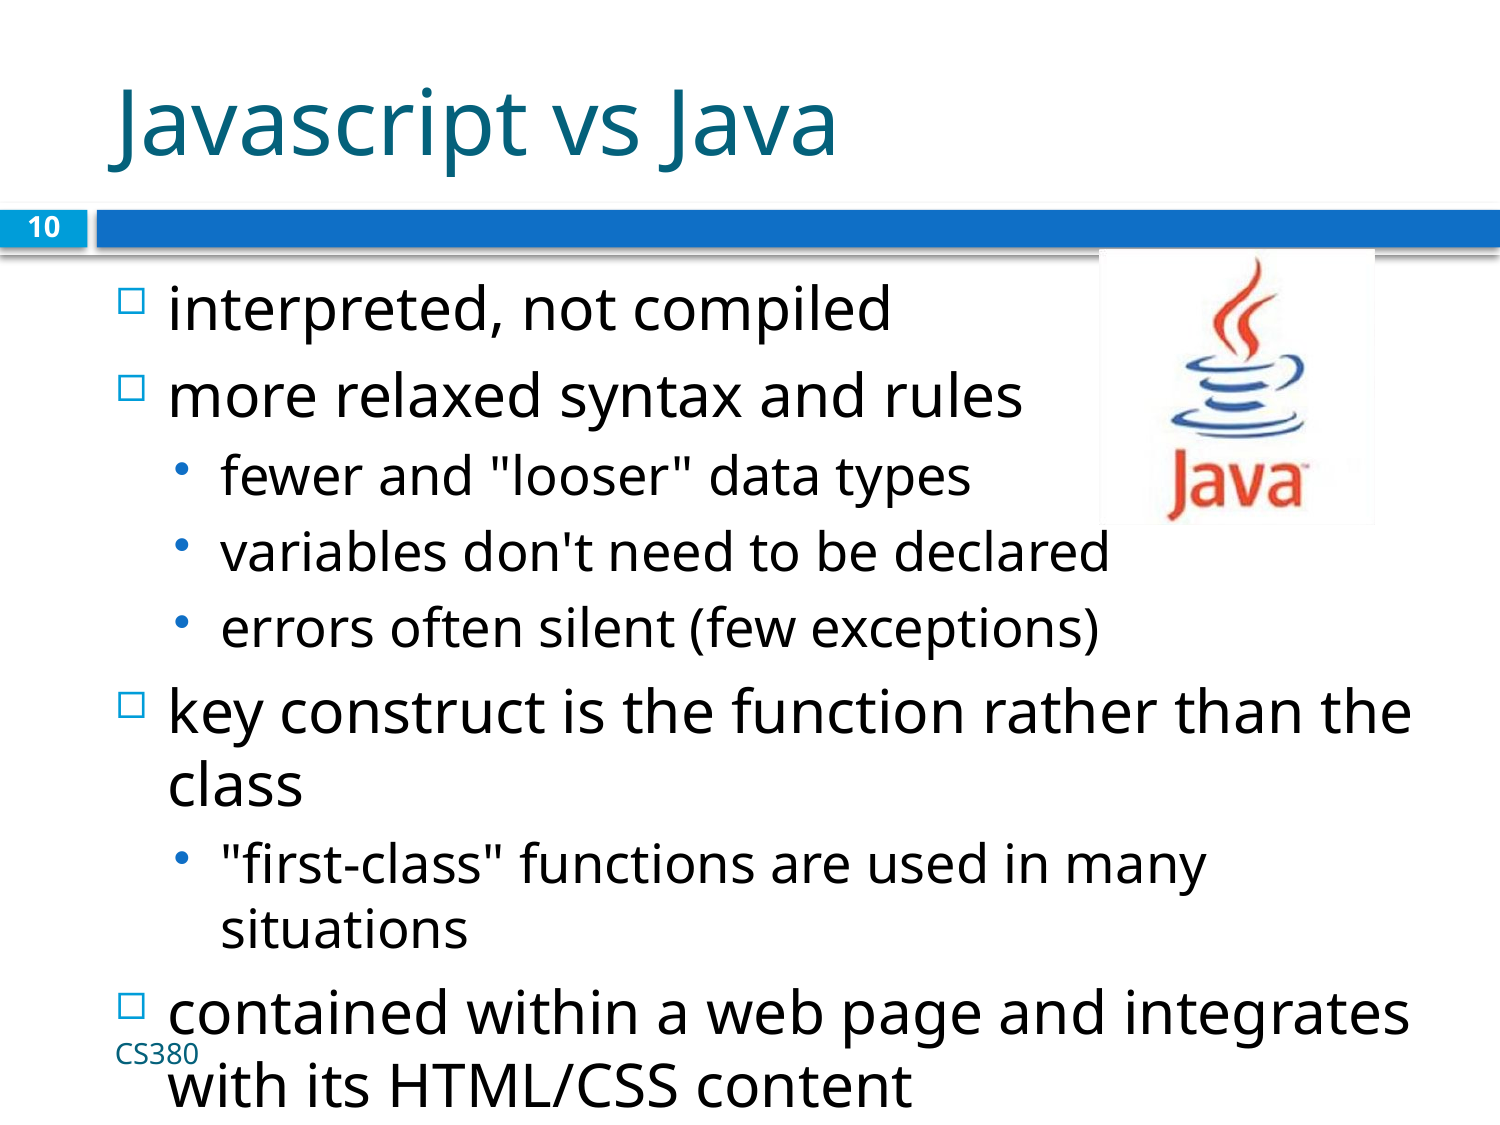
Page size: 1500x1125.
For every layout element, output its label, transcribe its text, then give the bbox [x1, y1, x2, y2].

title Javascript vs Java [100, 37, 1439, 201]
list interpreted, not compiled more relaxed syntax and rules fewer and "looser" data types variables don't need to be declared errors often silent (few exceptions) key construct is the function rather than the class "first-class" functions are used in many situations contained within a web page and integrates with its HTML/CSS content [100, 262, 1439, 1001]
footer CS380 [99, 1025, 990, 1085]
slide_number 10 [0, 208, 88, 249]
picture [1098, 249, 1376, 526]
